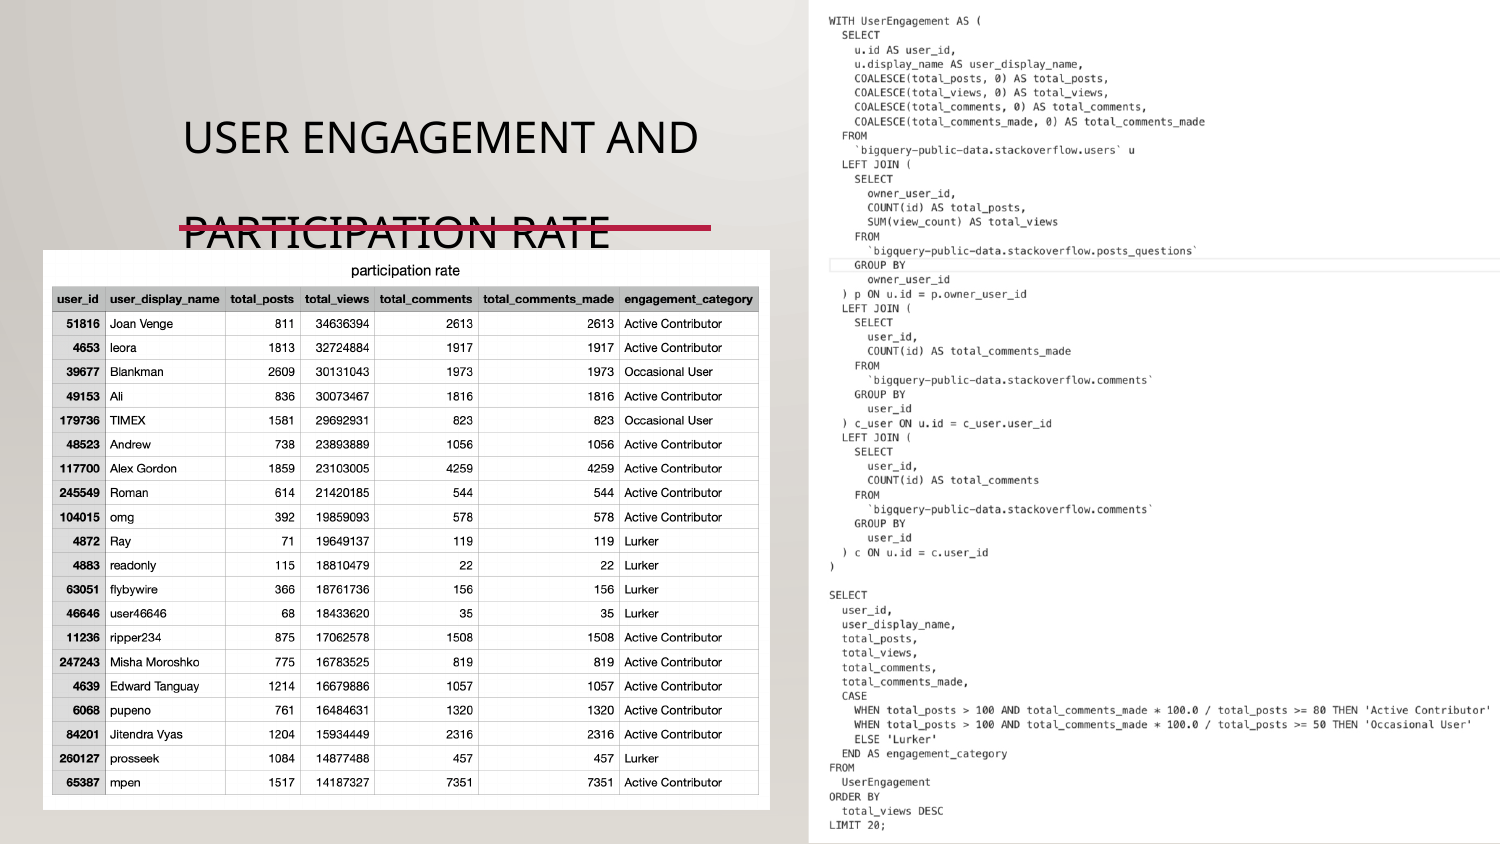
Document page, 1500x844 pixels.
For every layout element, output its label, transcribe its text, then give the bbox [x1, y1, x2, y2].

title USER ENGAGEMENT AND PARTICIPATION RATE [167, 108, 722, 247]
text_box [0, 247, 808, 753]
picture [0, 0, 1500, 844]
text_box [0, 0, 808, 247]
